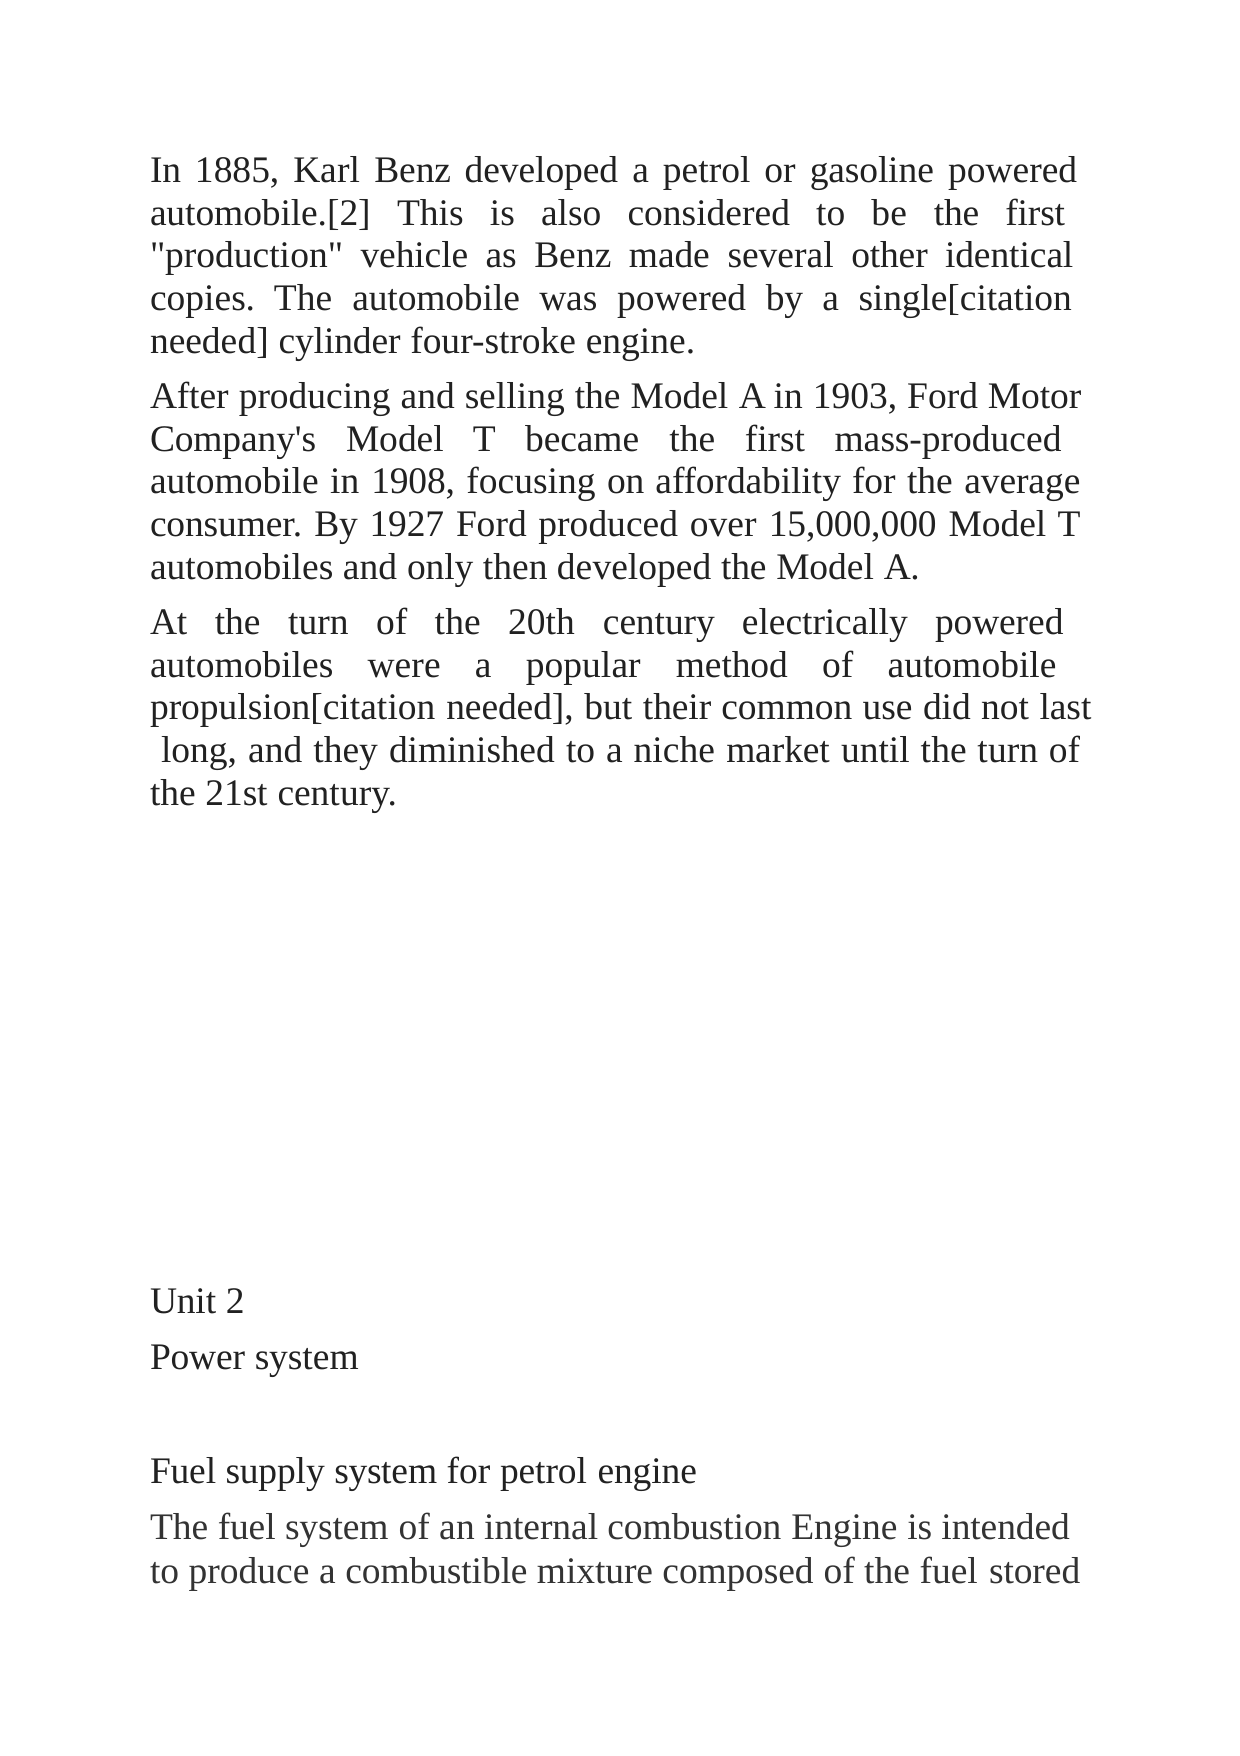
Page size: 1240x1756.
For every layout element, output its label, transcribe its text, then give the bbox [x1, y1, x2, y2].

text_box Unit 2 Power system Fuel supply system for petrol engine The fuel system of an internal combustion Engine is intended to produce a combustible mixture composed of the fuel stored [147, 1263, 1093, 1591]
text_box In 1885, Karl Benz developed a petrol or gasoline powered automobile.[2] This is also considered to be the first "production" vehicle as Benz made several other identical copies. The automobile was powered by a single[citation needed] cylinder four-stroke engine. After producing and selling the Model A in 1903, Ford Motor Company's Model T became the first mass-produced automobile in 1908, focusing on affordability for the average consumer. By 1927 Ford produced over 15,000,000 Model T automobiles and only then developed the Model A. At the turn of the 20th century electrically powered automobiles were a popular method of automobile propulsion[citation needed], but their common use did not last long, and they diminished to a niche market until the turn of the 21st century. [147, 144, 1093, 814]
